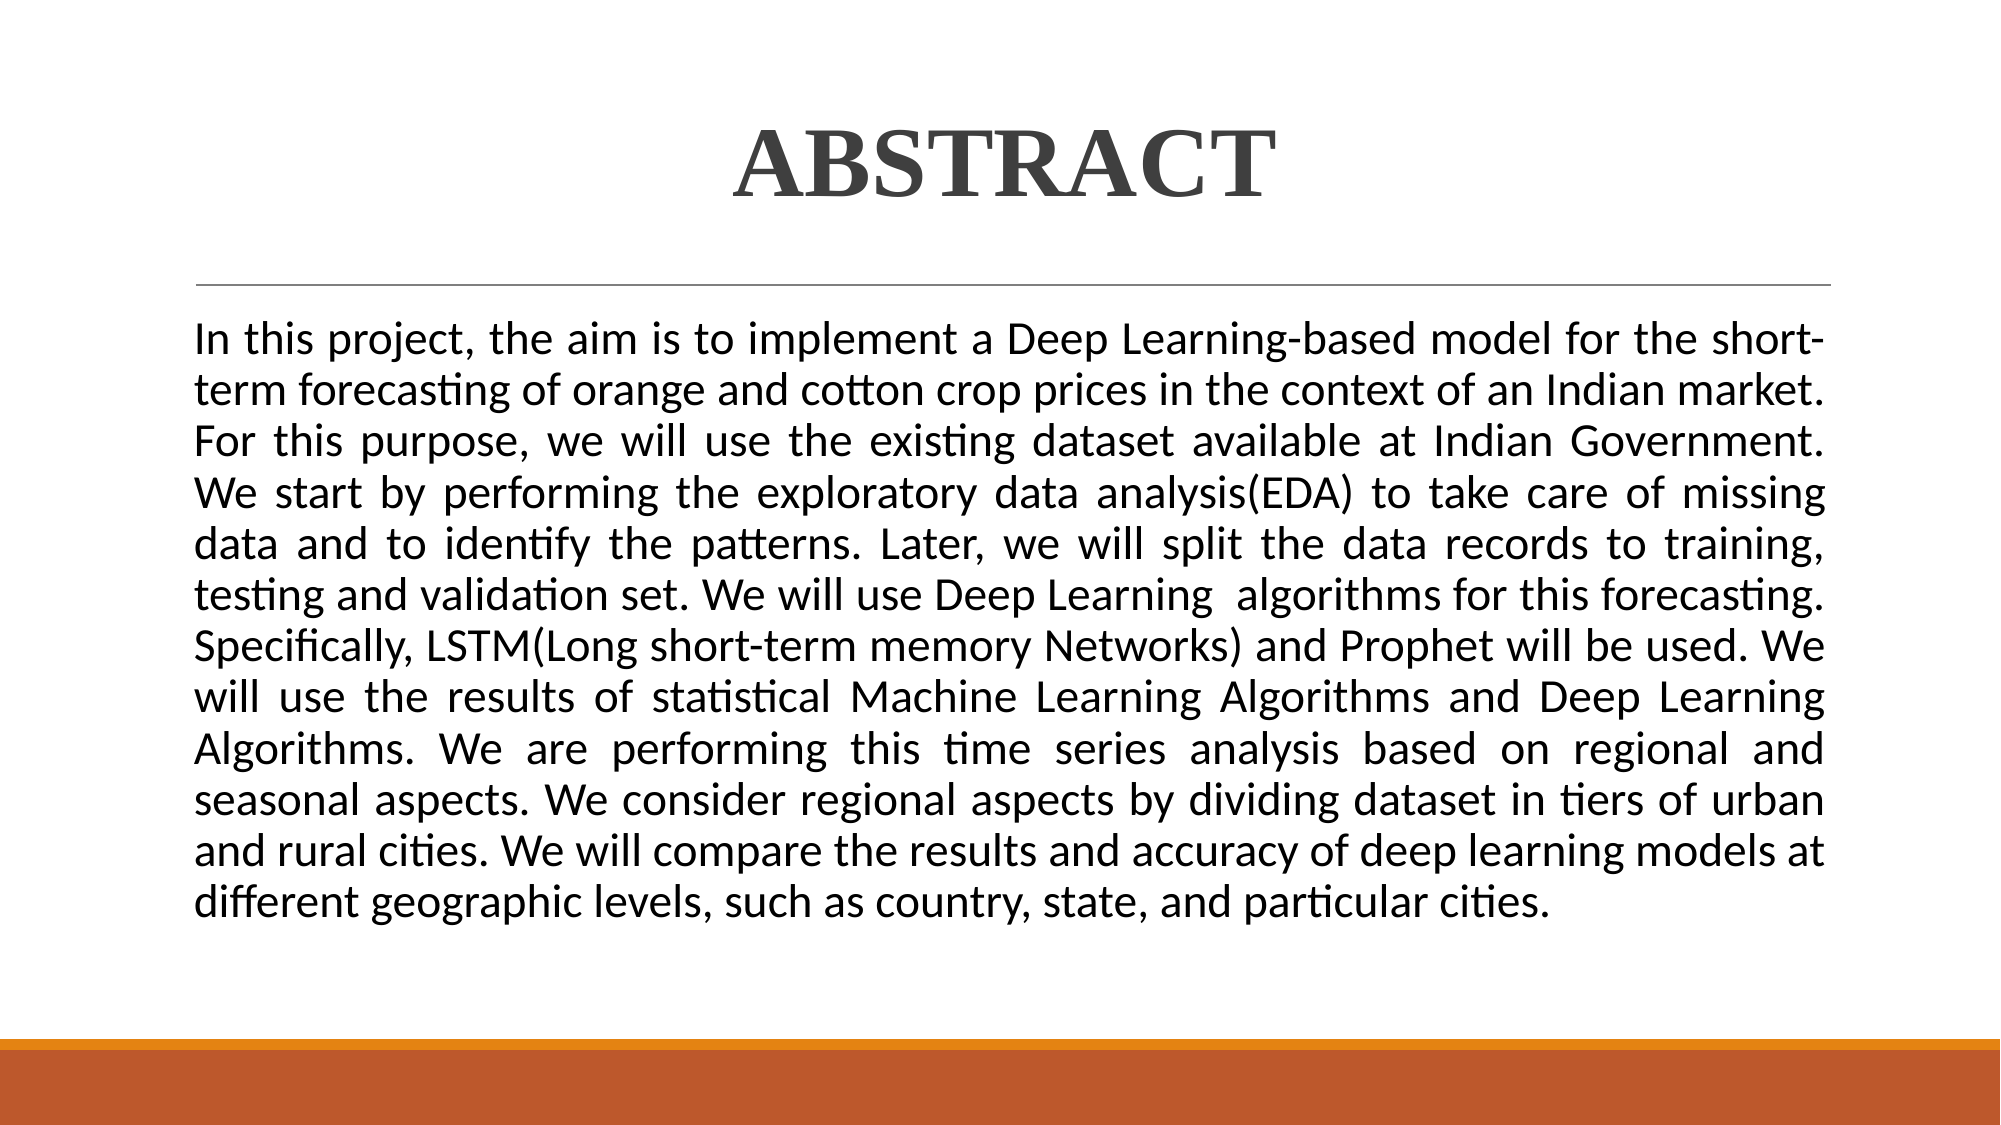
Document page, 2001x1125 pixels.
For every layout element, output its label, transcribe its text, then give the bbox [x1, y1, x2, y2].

title ABSTRACT [180, 47, 1830, 285]
list In this project, the aim is to implement a Deep Learning-based model for the short-term forecasting of orange and cotton crop prices in the context of an Indian market. For this purpose, we will use the existing dataset available at Indian Government. We start by performing the exploratory data analysis(EDA) to take care of missing data and to identify the patterns. Later, we will split the data records to training, testing and validation set. We will use Deep Learning algorithms for this forecasting. Specifically, LSTM(Long short-term memory Networks) and Prophet will be used. We will use the results of statistical Machine Learning Algorithms and Deep Learning Algorithms. We are performing this time series analysis based on regional and seasonal aspects. We consider regional aspects by dividing dataset in tiers of urban and rural cities. We will compare the results and accuracy of deep learning models at different geographic levels, such as country, state, and particular cities. [193, 301, 1829, 987]
